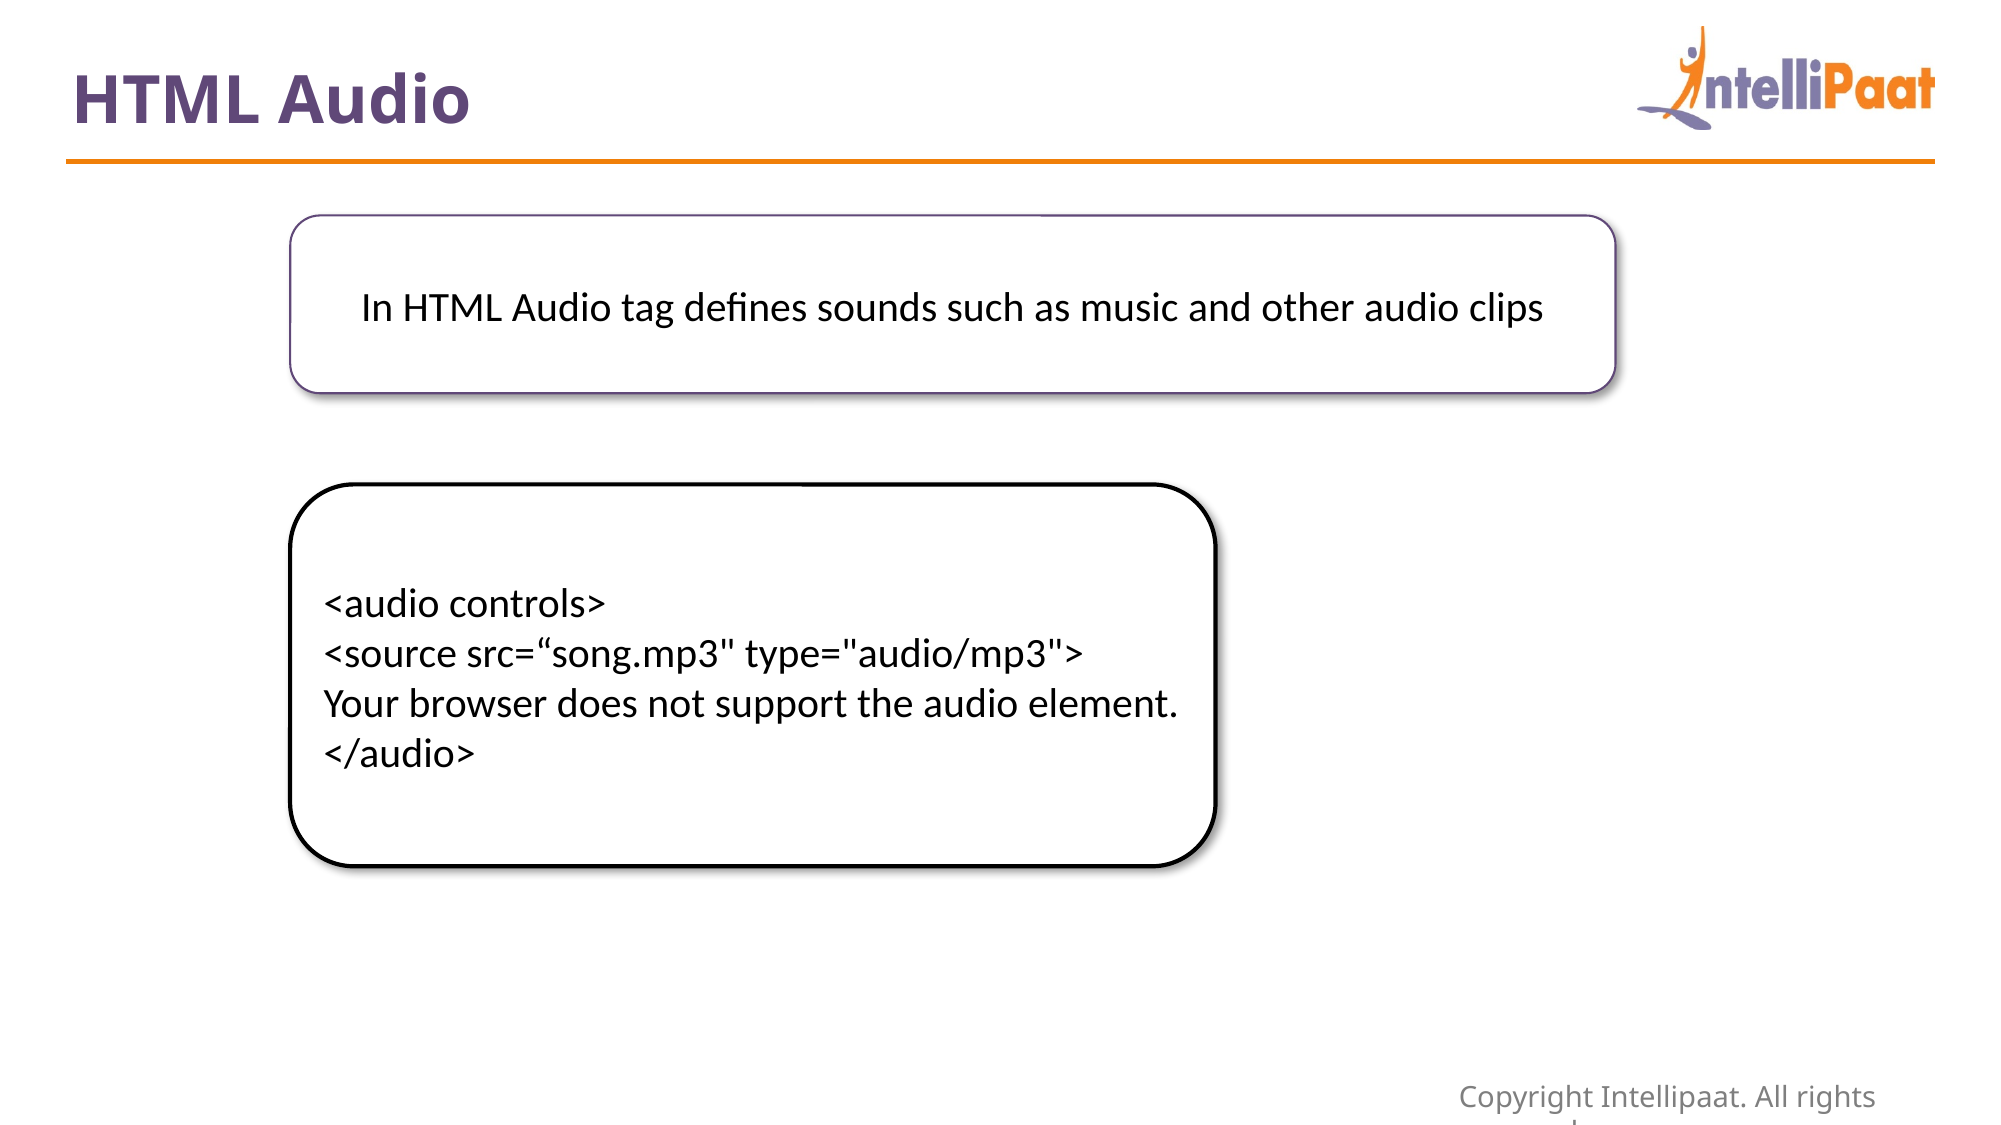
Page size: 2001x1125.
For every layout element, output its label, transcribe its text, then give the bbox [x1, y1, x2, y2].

picture [1637, 26, 1935, 130]
text_box <audio controls> <source src=“song.mp3" type="audio/mp3"> Your browser does not support the audio element. </audio> [287, 482, 1218, 869]
text_box HTML Audio [71, 33, 1492, 160]
text_box In HTML Audio tag defines sounds such as music and other audio clips [290, 215, 1616, 394]
